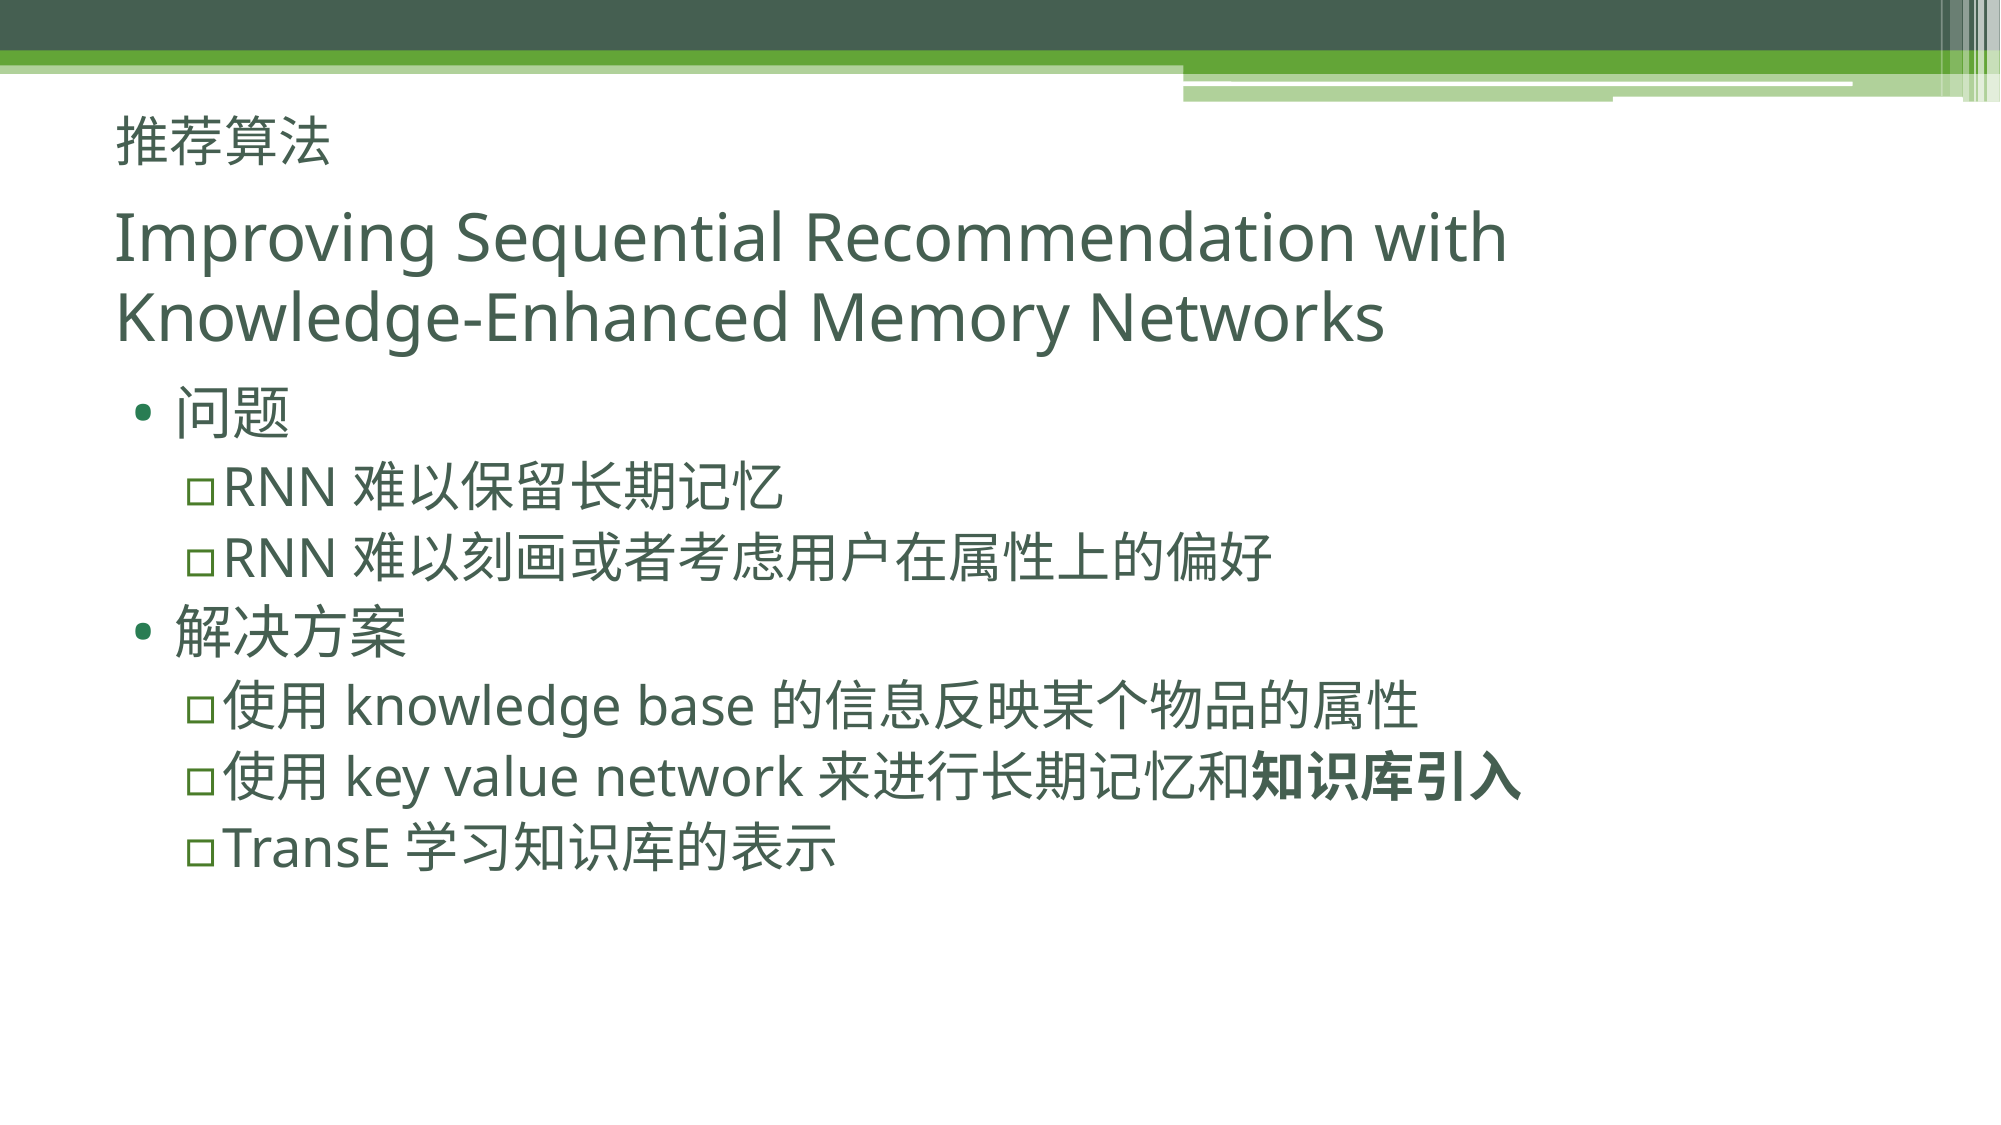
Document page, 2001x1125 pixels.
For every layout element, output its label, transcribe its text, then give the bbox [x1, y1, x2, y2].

list 问题 RNN难以保留长期记忆 RNN难以刻画或者考虑用户在属性上的偏好 解决方案 使用knowledge base的信息反映某个物品的属性 使用key value network来进行长期记忆和知识库引入 TransE学习知识库的表示 [99, 368, 1900, 1079]
title Improving Sequential Recommendation with Knowledge-Enhanced Memory Networks [99, 187, 1900, 363]
text_box 推荐算法 [101, 100, 348, 180]
